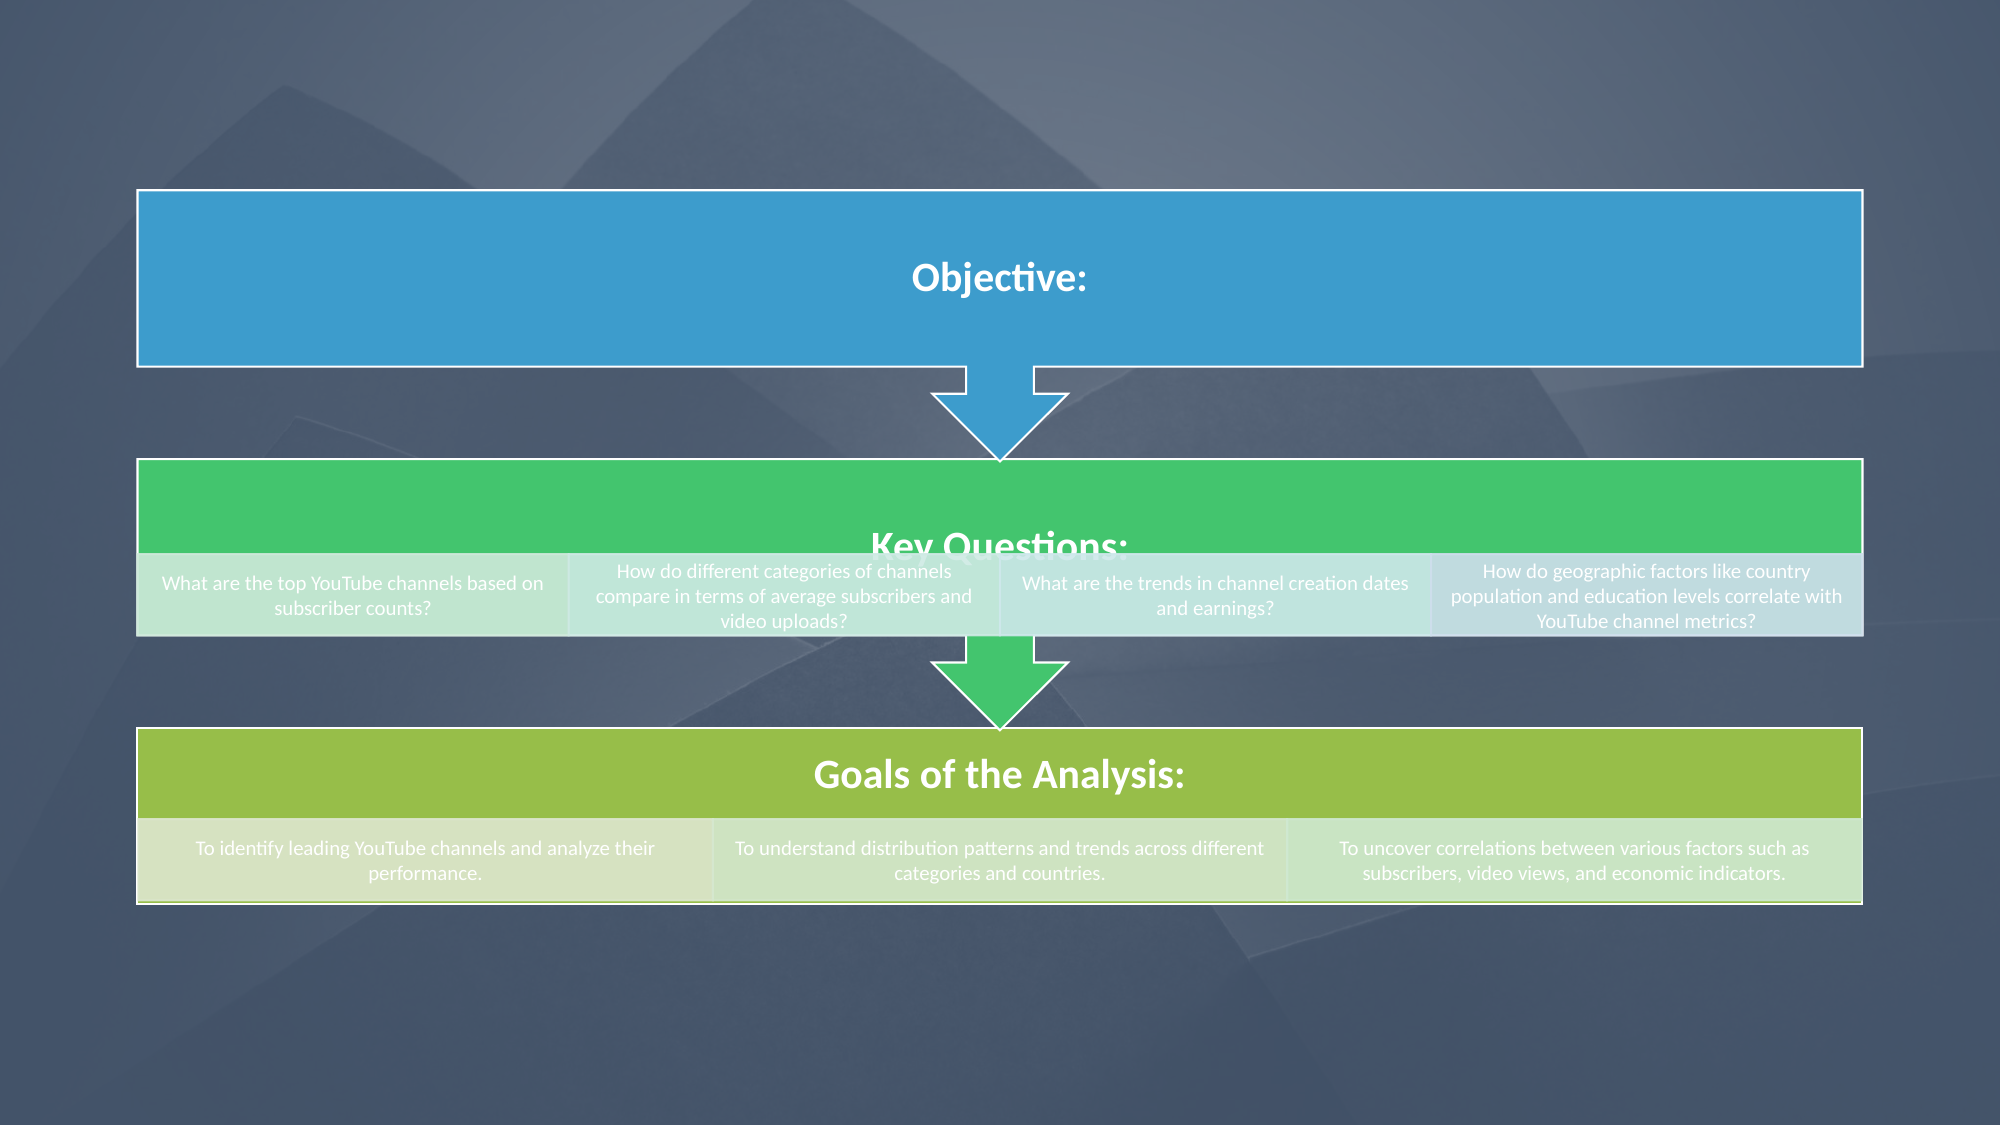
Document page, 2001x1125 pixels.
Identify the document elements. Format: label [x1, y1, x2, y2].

list [137, 190, 1863, 905]
picture [0, 0, 2000, 1125]
